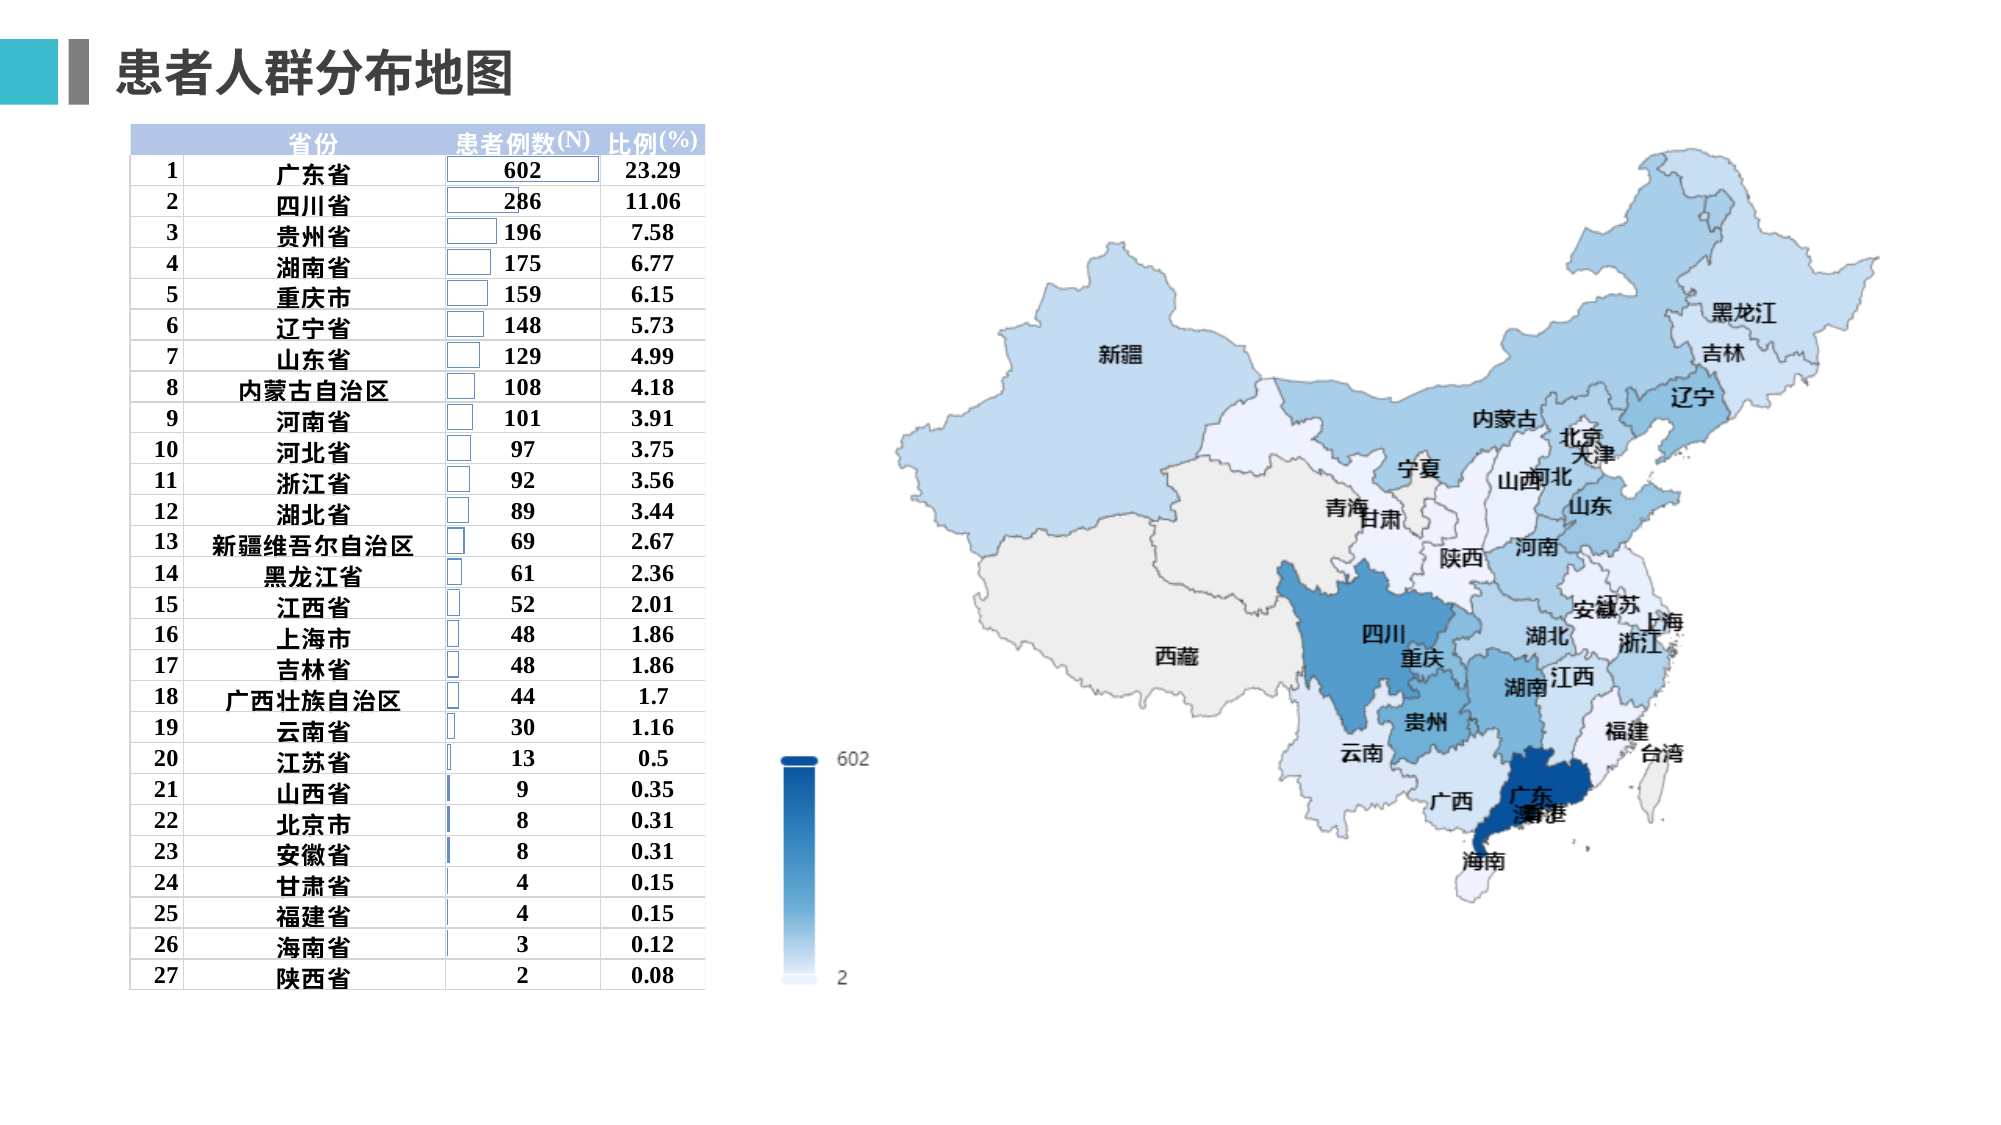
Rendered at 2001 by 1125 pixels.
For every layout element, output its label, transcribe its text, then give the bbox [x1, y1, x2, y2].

picture [772, 138, 1902, 991]
text_box [0, 39, 58, 105]
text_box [129, 122, 707, 991]
text_box 患者人群分布地图 [99, 34, 1689, 109]
text_box [68, 39, 89, 105]
